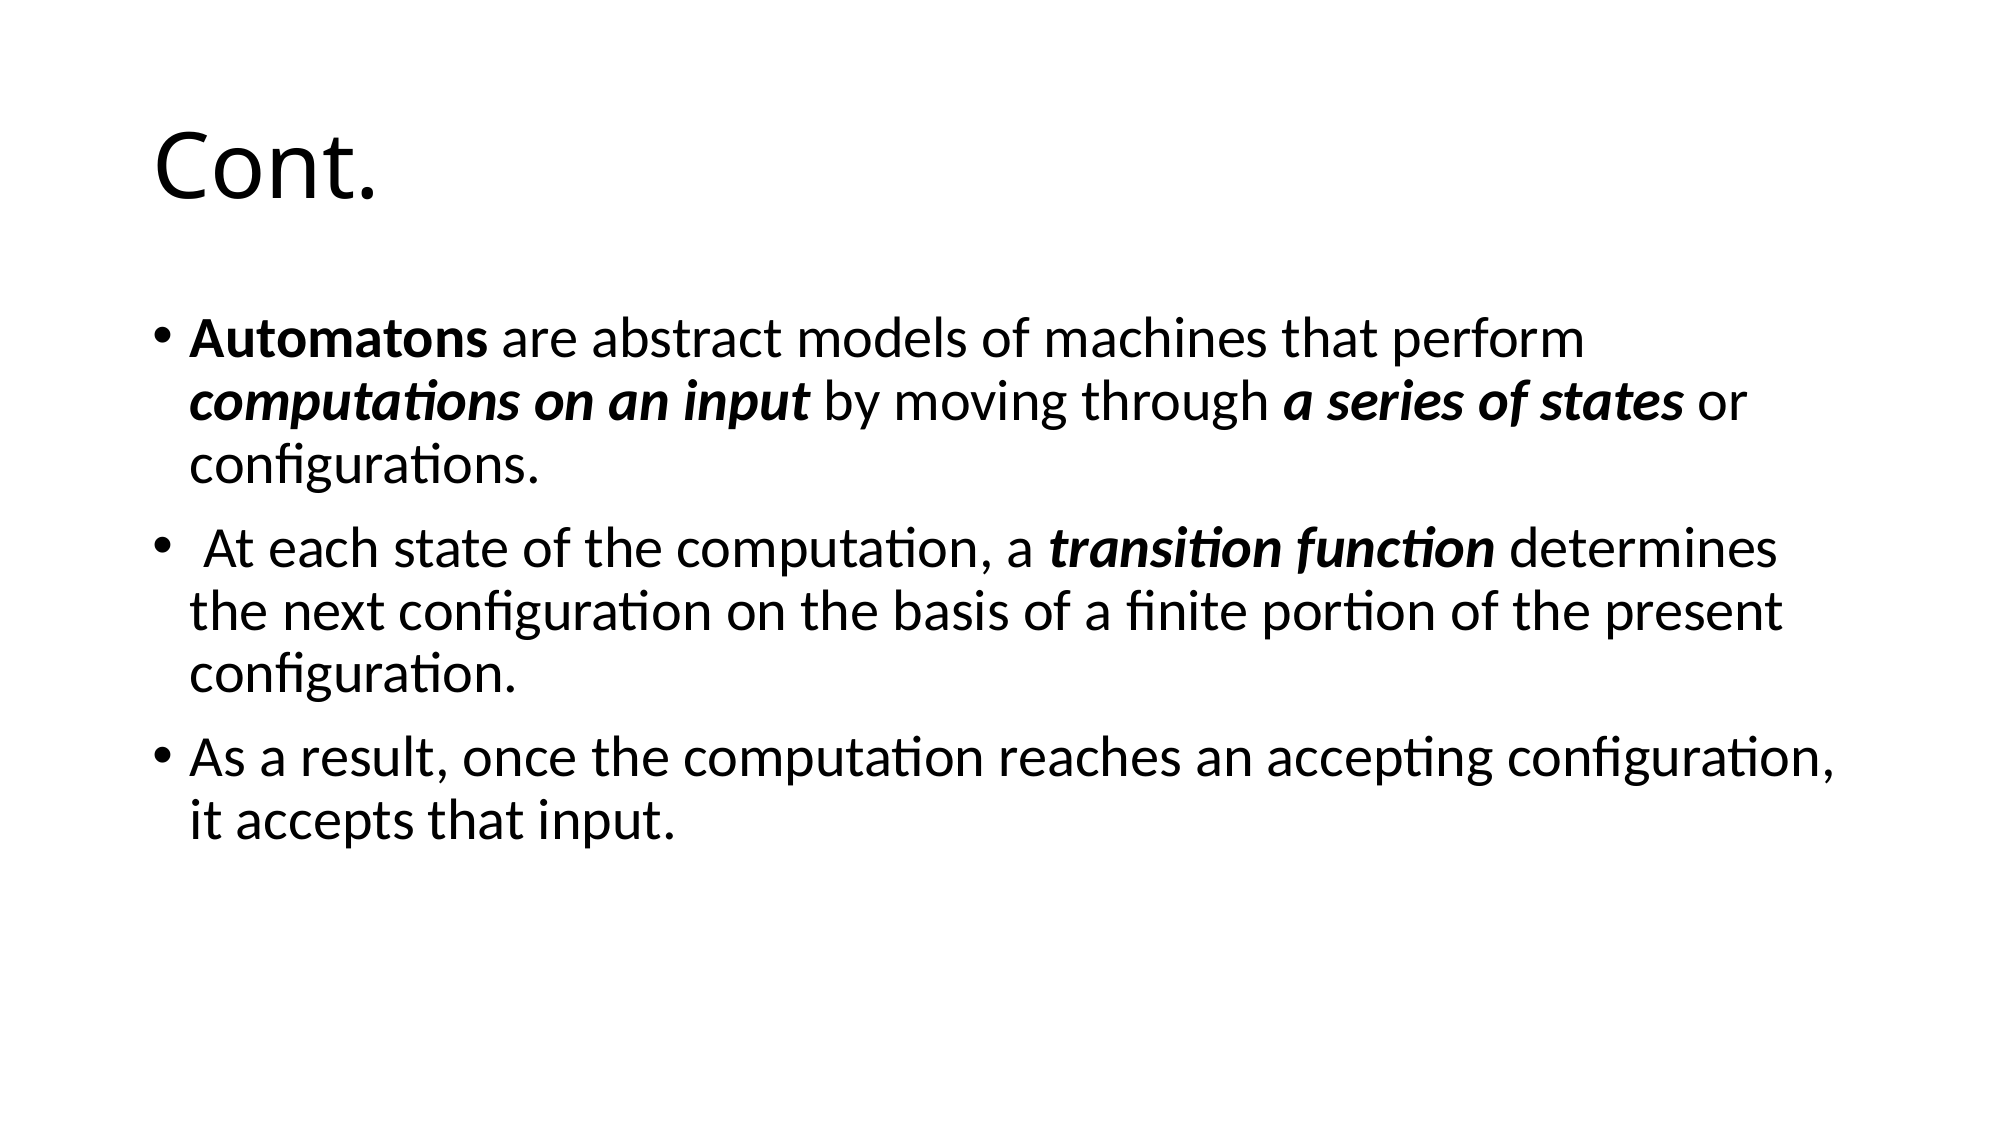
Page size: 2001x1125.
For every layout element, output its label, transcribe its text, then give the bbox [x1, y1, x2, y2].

list Automatons are abstract models of machines that perform computations on an input by moving through a series of states or configurations. At each state of the computation, a transition function determines the next configuration on the basis of a finite portion of the present configuration. As a result, once the computation reaches an accepting configuration, it accepts that input. [137, 299, 1863, 1014]
title Cont. [137, 59, 1863, 278]
